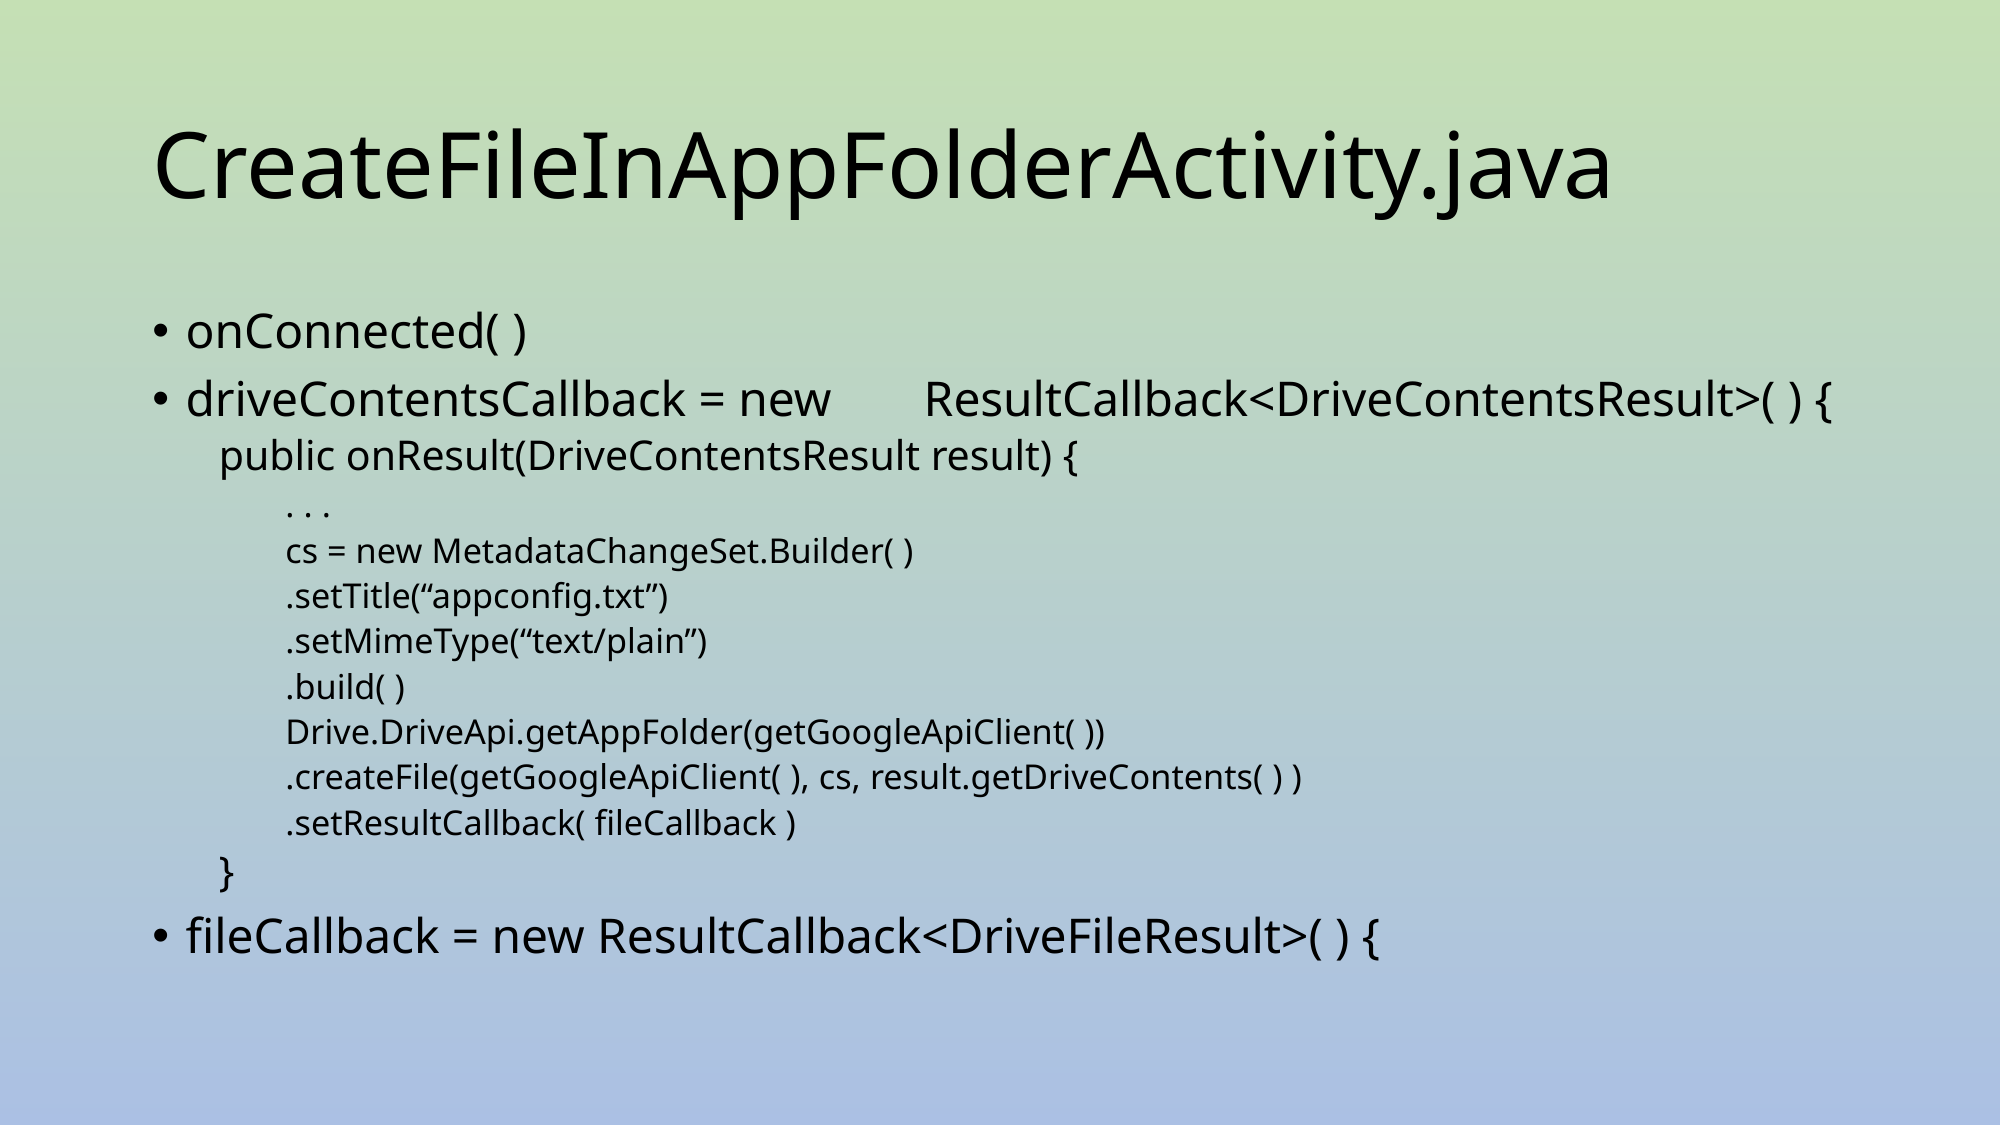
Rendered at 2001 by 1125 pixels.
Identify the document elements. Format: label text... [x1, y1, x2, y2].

title CreateFileInAppFolderActivity.java [137, 59, 1863, 278]
list onConnected( ) driveContentsCallback = new ResultCallback<DriveContentsResult>( ) { public onResult(DriveContentsResult result) { . . . cs = new MetadataChangeSet.Builder( ) .setTitle(“appconfig.txt”) .setMimeType(“text/plain”) .build( ) Drive.DriveApi.getAppFolder(getGoogleApiClient( )) .createFile(getGoogleApiClient( ), cs, result.getDriveContents( ) ) .setResultCallback( fileCallback ) } fileCallback = new ResultCallback<DriveFileResult>( ) { [137, 299, 1863, 1014]
